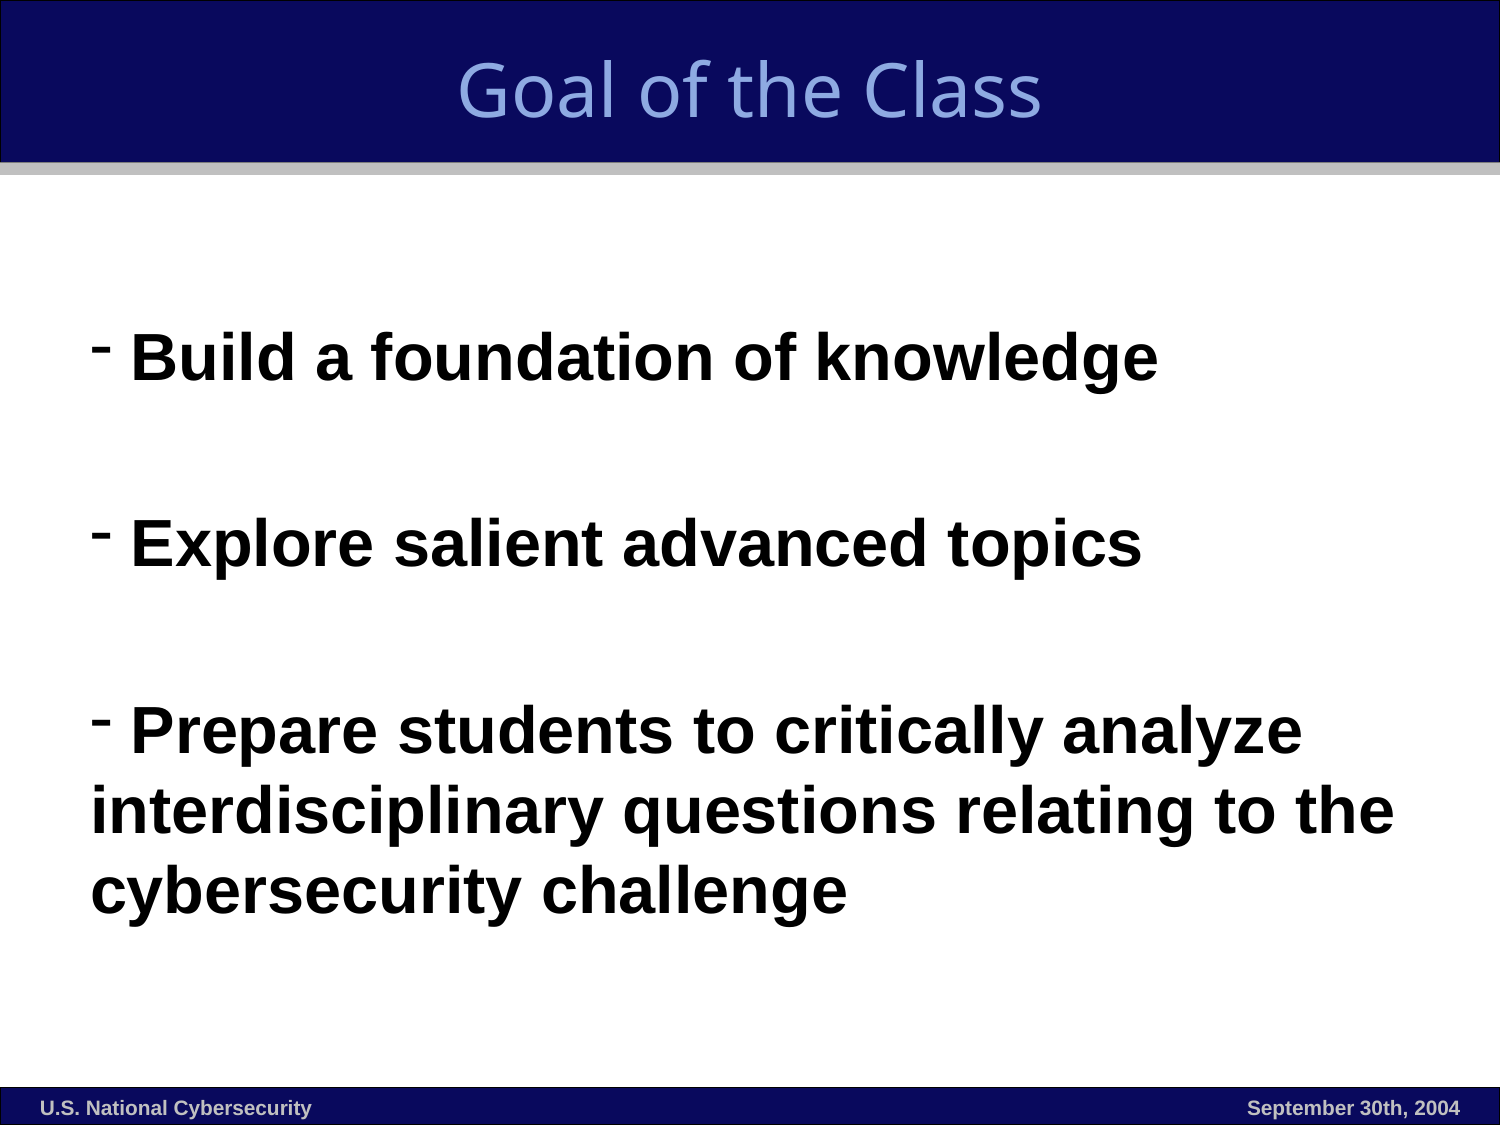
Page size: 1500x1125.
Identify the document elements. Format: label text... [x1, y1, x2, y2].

title Goal of the Class [75, 0, 1425, 175]
list Build a foundation of knowledge Explore salient advanced topics Prepare students to critically analyze interdisciplinary questions relating to the cybersecurity challenge [75, 212, 1425, 1075]
footer U.S. National Cybersecurity [24, 1087, 513, 1125]
